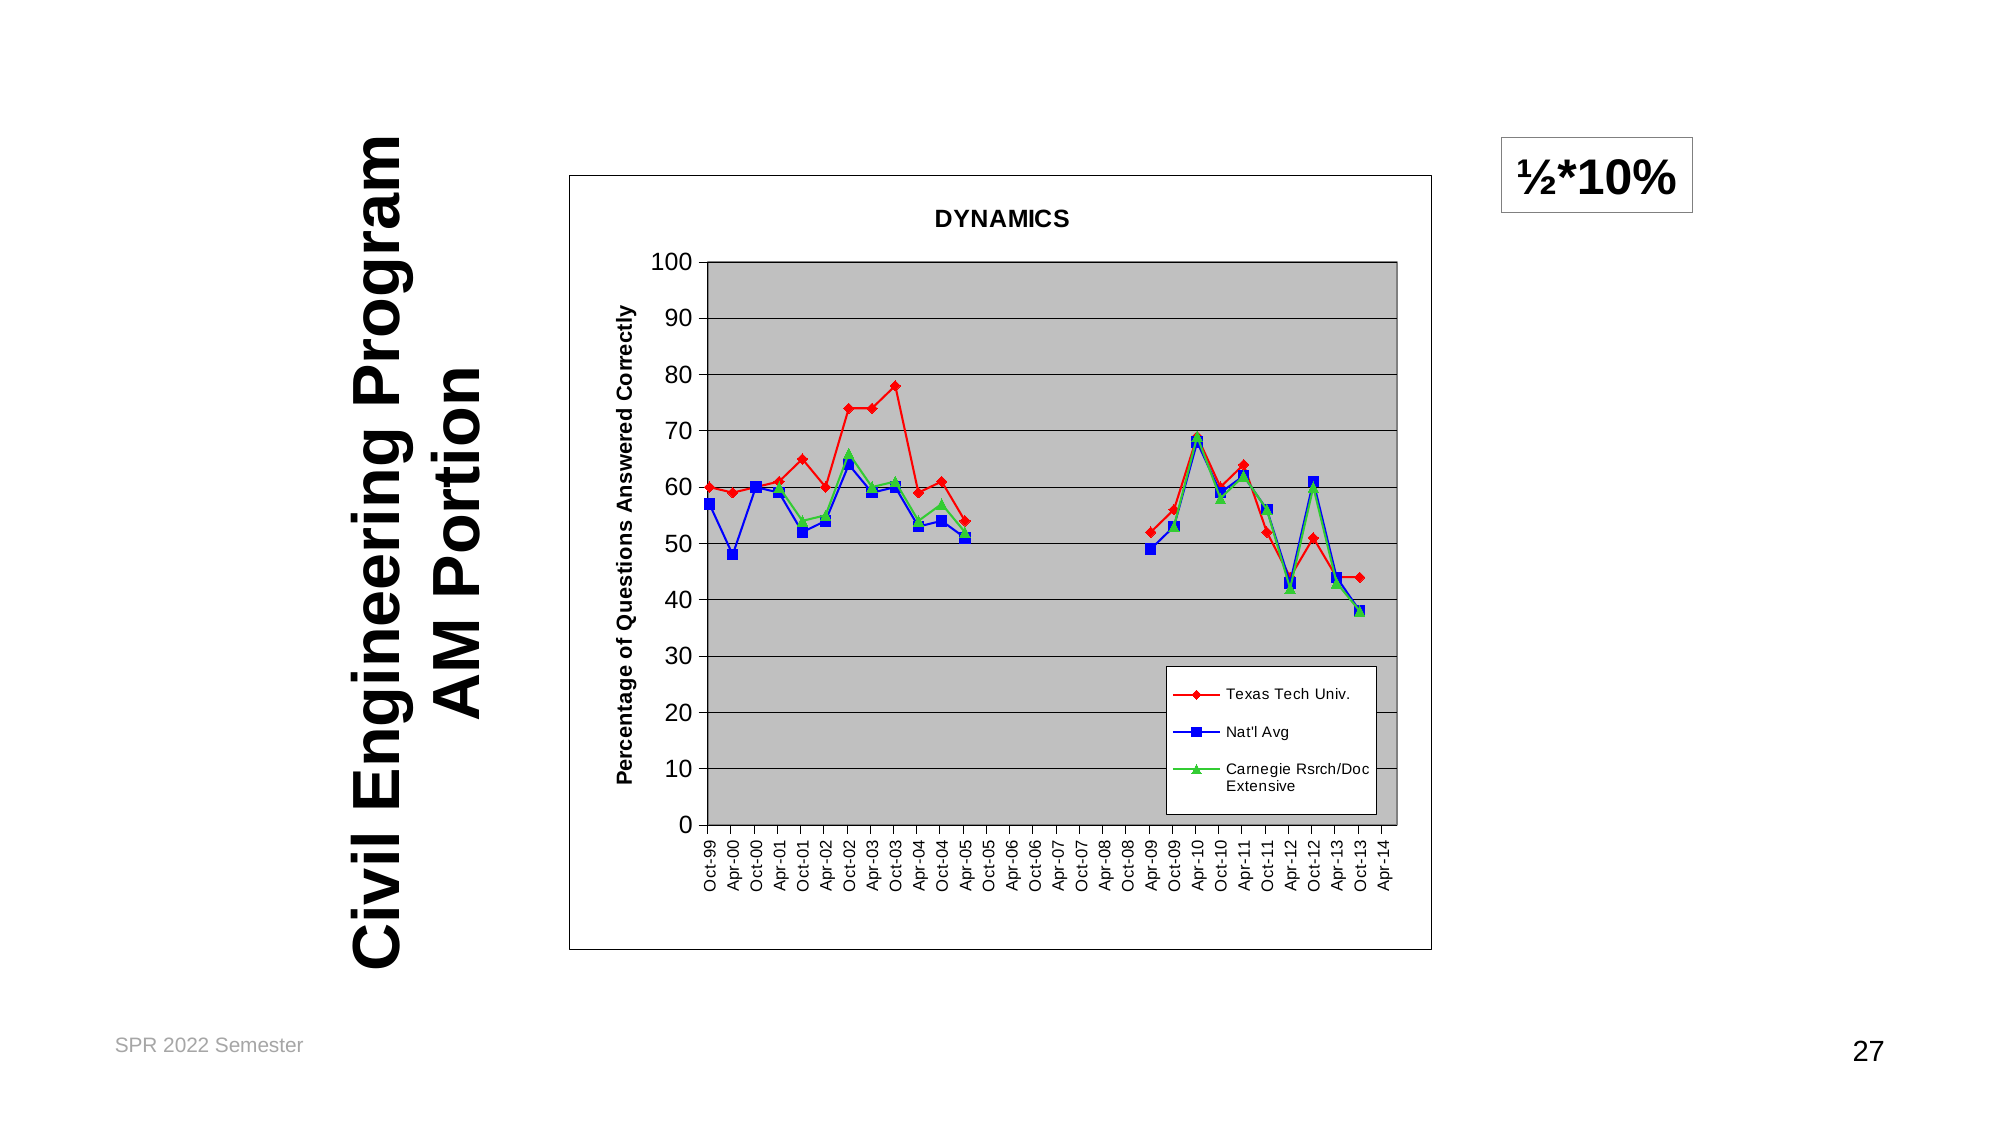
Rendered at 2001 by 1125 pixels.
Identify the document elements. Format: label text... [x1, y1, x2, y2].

slide_number 27 [1433, 1024, 1901, 1103]
text_box Civil Engineering Program AM Portion [324, 75, 500, 1013]
text_box ½*10% [1501, 137, 1693, 213]
chart [568, 175, 1432, 950]
slide_number SPR 2022 Semester [99, 1024, 567, 1103]
